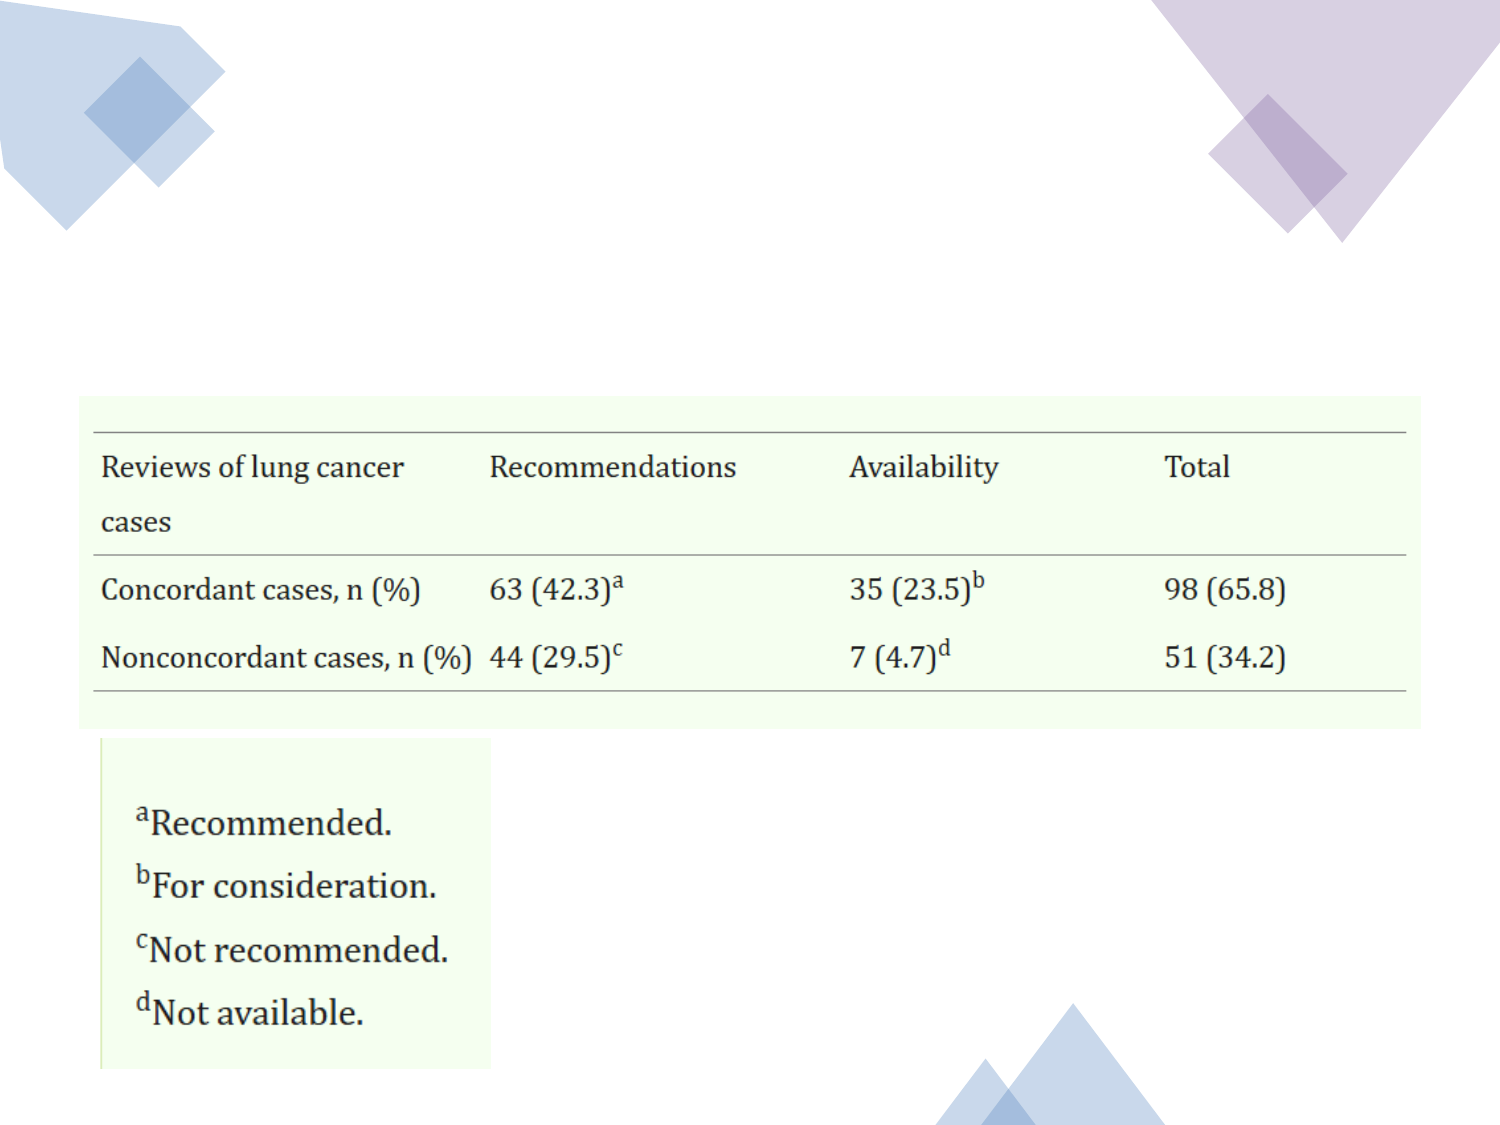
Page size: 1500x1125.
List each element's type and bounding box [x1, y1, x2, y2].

text_box [0, 0, 228, 233]
text_box [0, 0, 1500, 1125]
text_box [933, 1056, 1038, 1125]
text_box [81, 54, 217, 190]
text_box [1009, 1001, 1167, 1125]
text_box [1206, 118, 1314, 236]
text_box [1149, 0, 1500, 245]
picture [96, 738, 491, 1069]
list [78, 396, 1422, 729]
